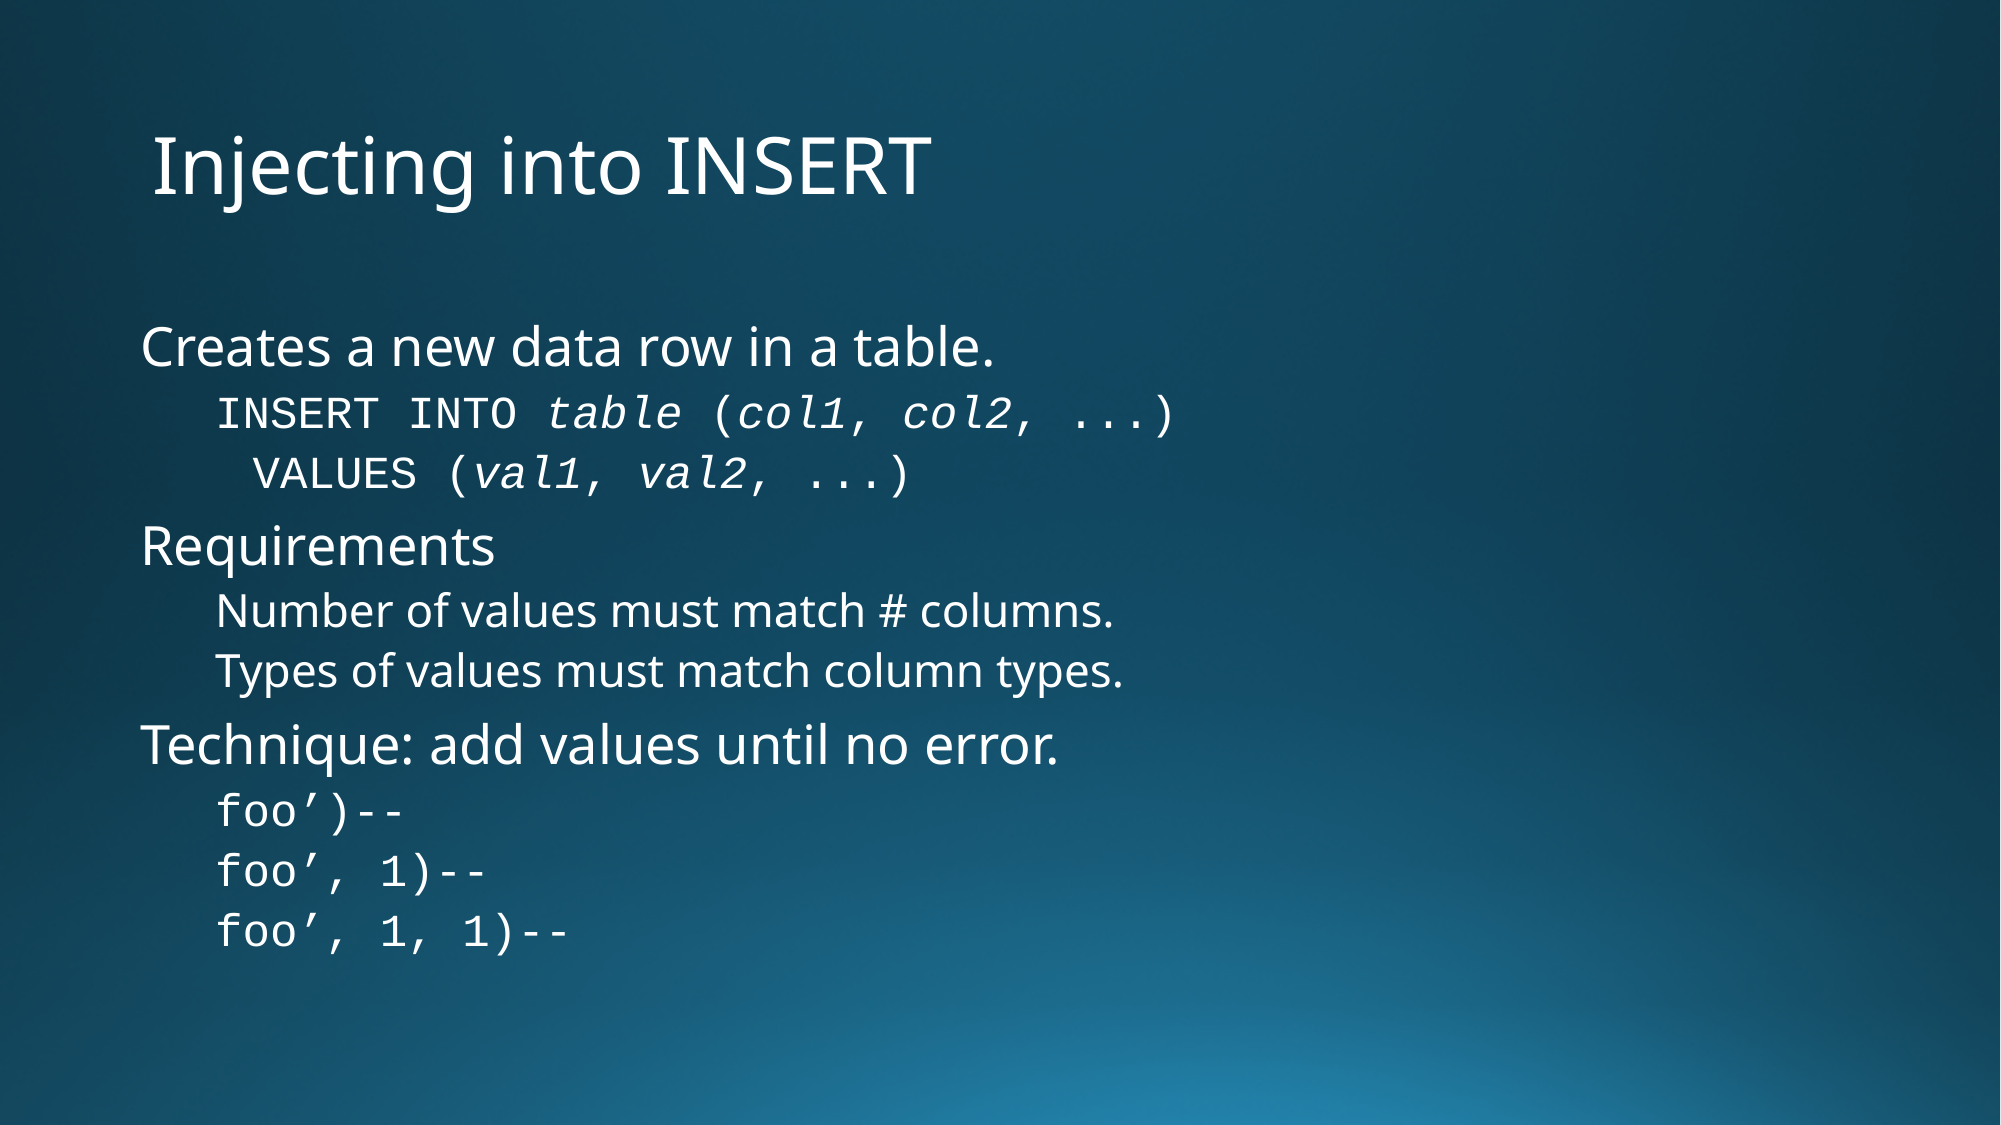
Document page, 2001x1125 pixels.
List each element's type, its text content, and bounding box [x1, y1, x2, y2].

list Creates a new data row in a table. INSERT INTO table (col1, col2, ...) VALUES (val1, val2, ...) Requirements Number of values must match # columns. Types of values must match column types. Technique: add values until no error. foo’)-- foo’, 1)-- foo’, 1, 1)-- [125, 312, 1823, 1025]
title Injecting into INSERT [137, 59, 1863, 278]
picture [0, 0, 2001, 1125]
